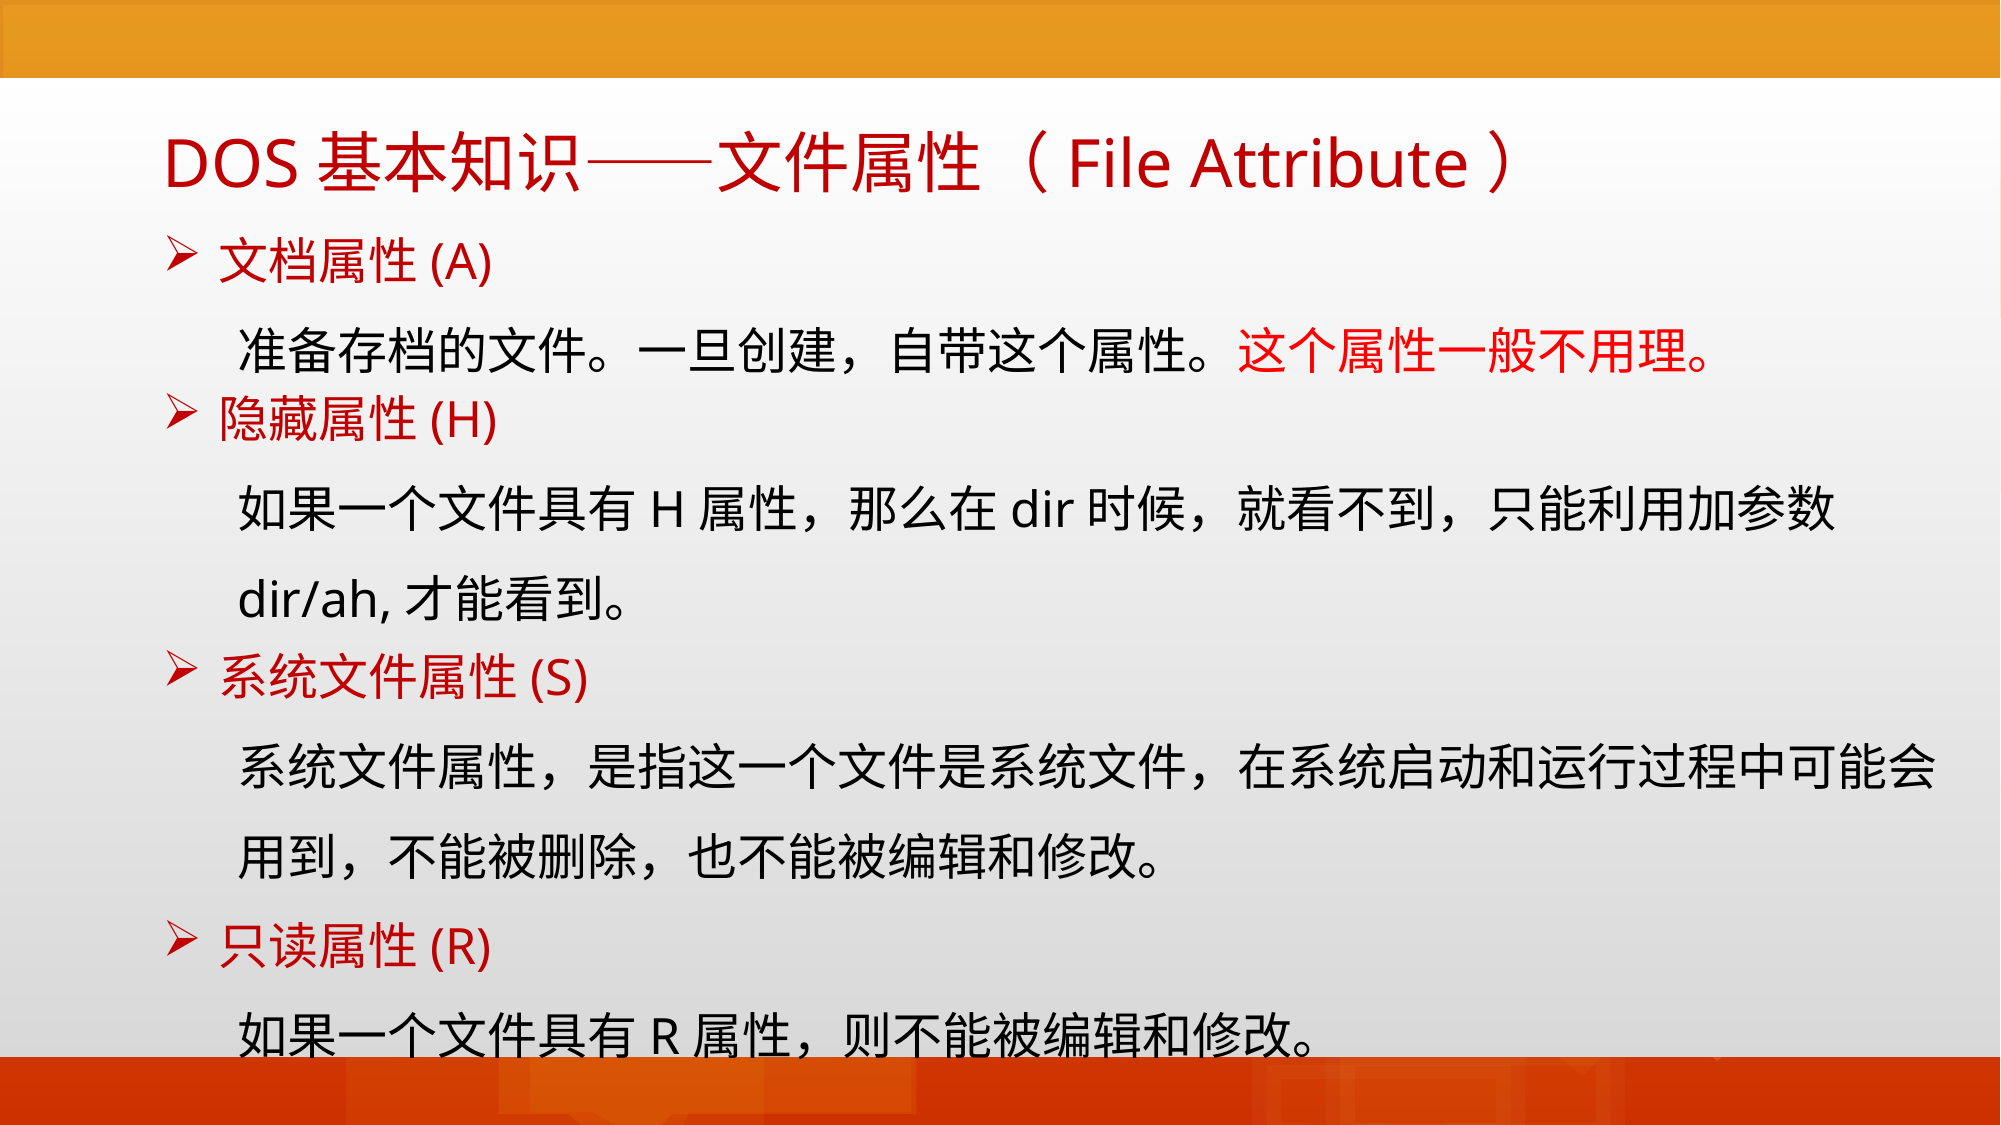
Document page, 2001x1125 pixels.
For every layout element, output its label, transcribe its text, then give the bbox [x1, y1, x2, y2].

text_box 只读属性(R) 如果一个文件具有R属性，则不能被编辑和修改。 [147, 983, 1907, 1073]
text_box 系统文件属性(S) 系统文件属性，是指这一个文件是系统文件，在系统启动和运行过程中可能会用到，不能被删除，也不能被编辑和修改。 [147, 607, 1963, 983]
text_box [0, 78, 2000, 1057]
text_box 隐藏属性(H) 如果一个文件具有H属性，那么在dir时候，就看不到，只能利用加参数dir/ah,才能看到。 [147, 350, 1963, 607]
text_box DOS基本知识——文件属性（File Attribute） [147, 109, 1818, 209]
text_box 文档属性(A) 准备存档的文件。一旦创建，自带这个属性。这个属性一般不用理。 [147, 192, 1933, 350]
